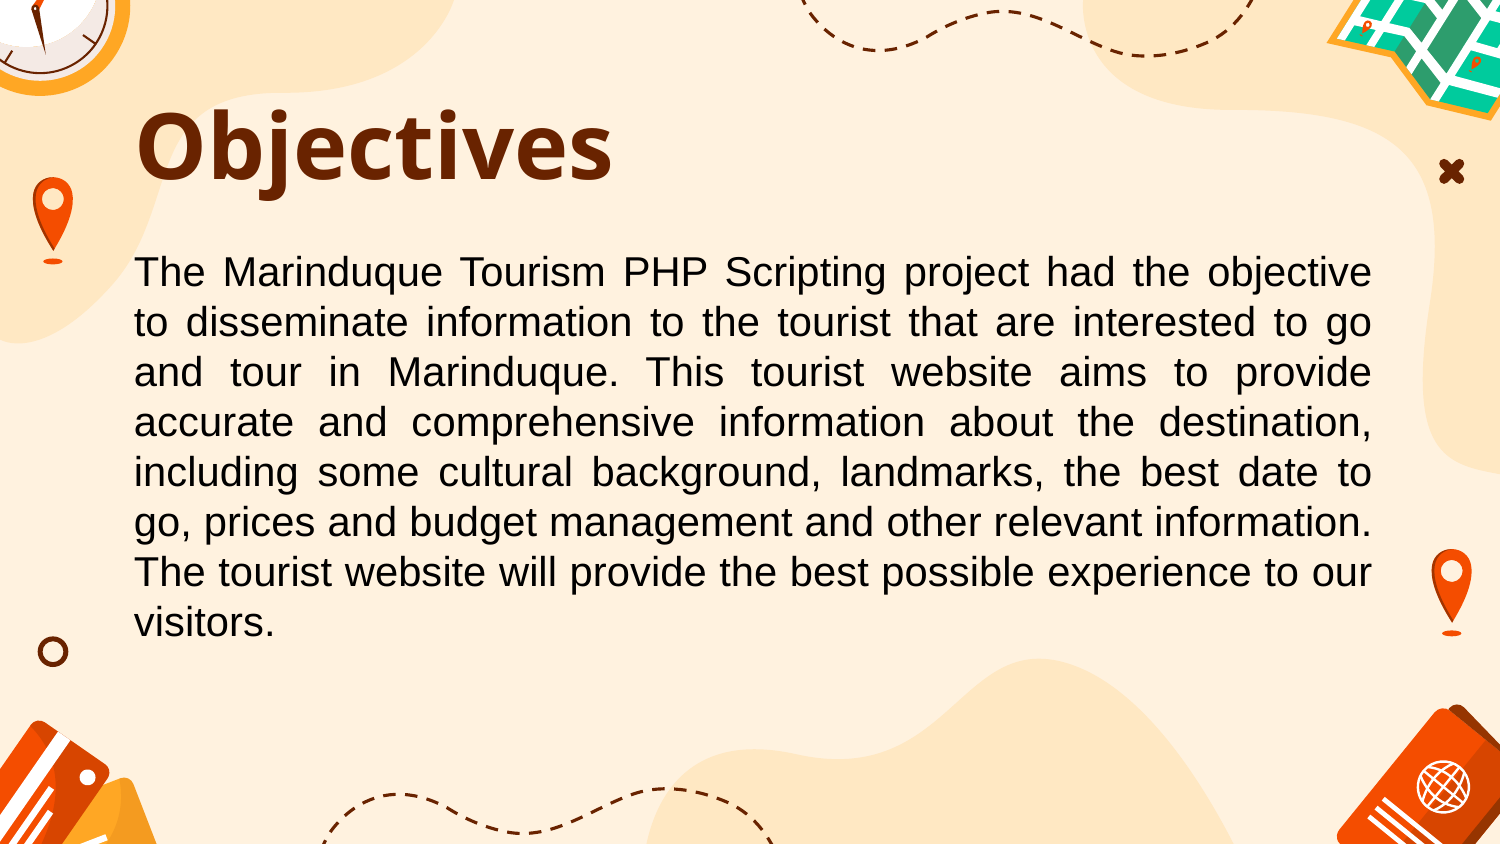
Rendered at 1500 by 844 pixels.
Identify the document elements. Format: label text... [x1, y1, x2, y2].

title Objectives [119, 72, 1381, 167]
text_box The Marinduque Tourism PHP Scripting project had the objective to disseminate information to the tourist that are interested to go and tour in Marinduque. This tourist website aims to provide accurate and comprehensive information about the destination, including some cultural background, landmarks, the best date to go, prices and budget management and other relevant information. The tourist website will provide the best possible experience to our visitors. [119, 237, 1388, 653]
